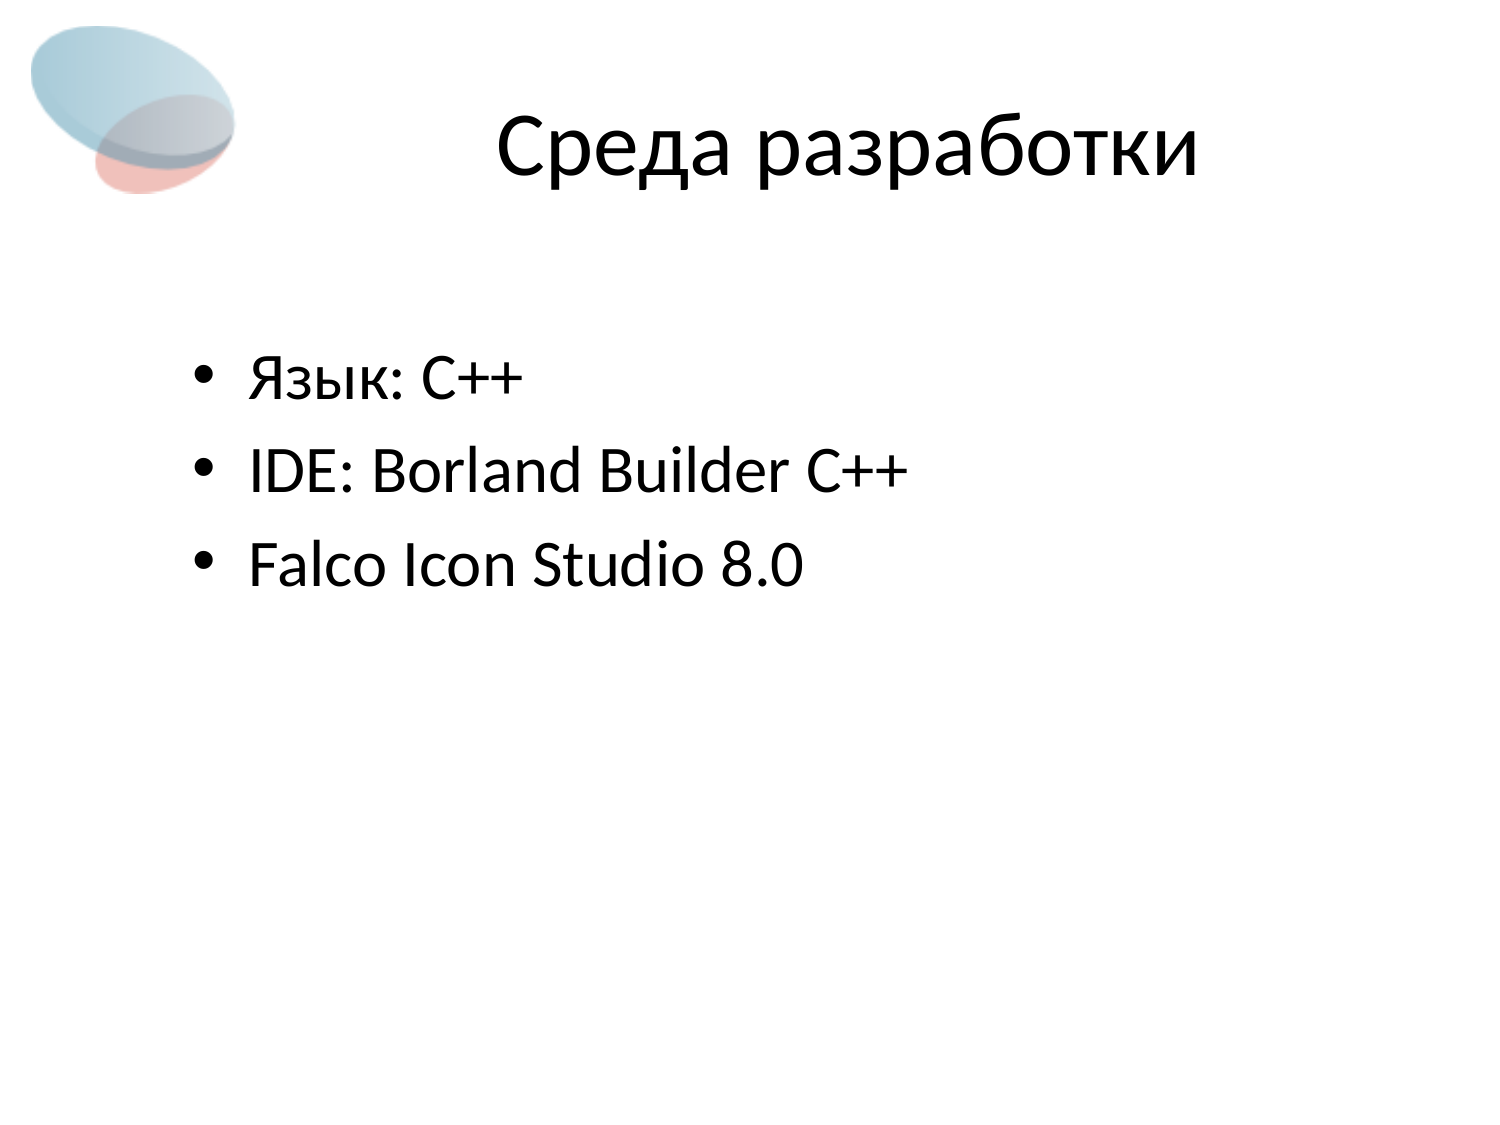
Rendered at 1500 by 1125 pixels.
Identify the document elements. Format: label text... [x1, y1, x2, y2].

list Язык: С++ IDE: Borland Builder C++ Falco Icon Studio 8.0 [176, 325, 1500, 1068]
picture [31, 26, 245, 194]
title Среда разработки [274, 45, 1425, 233]
